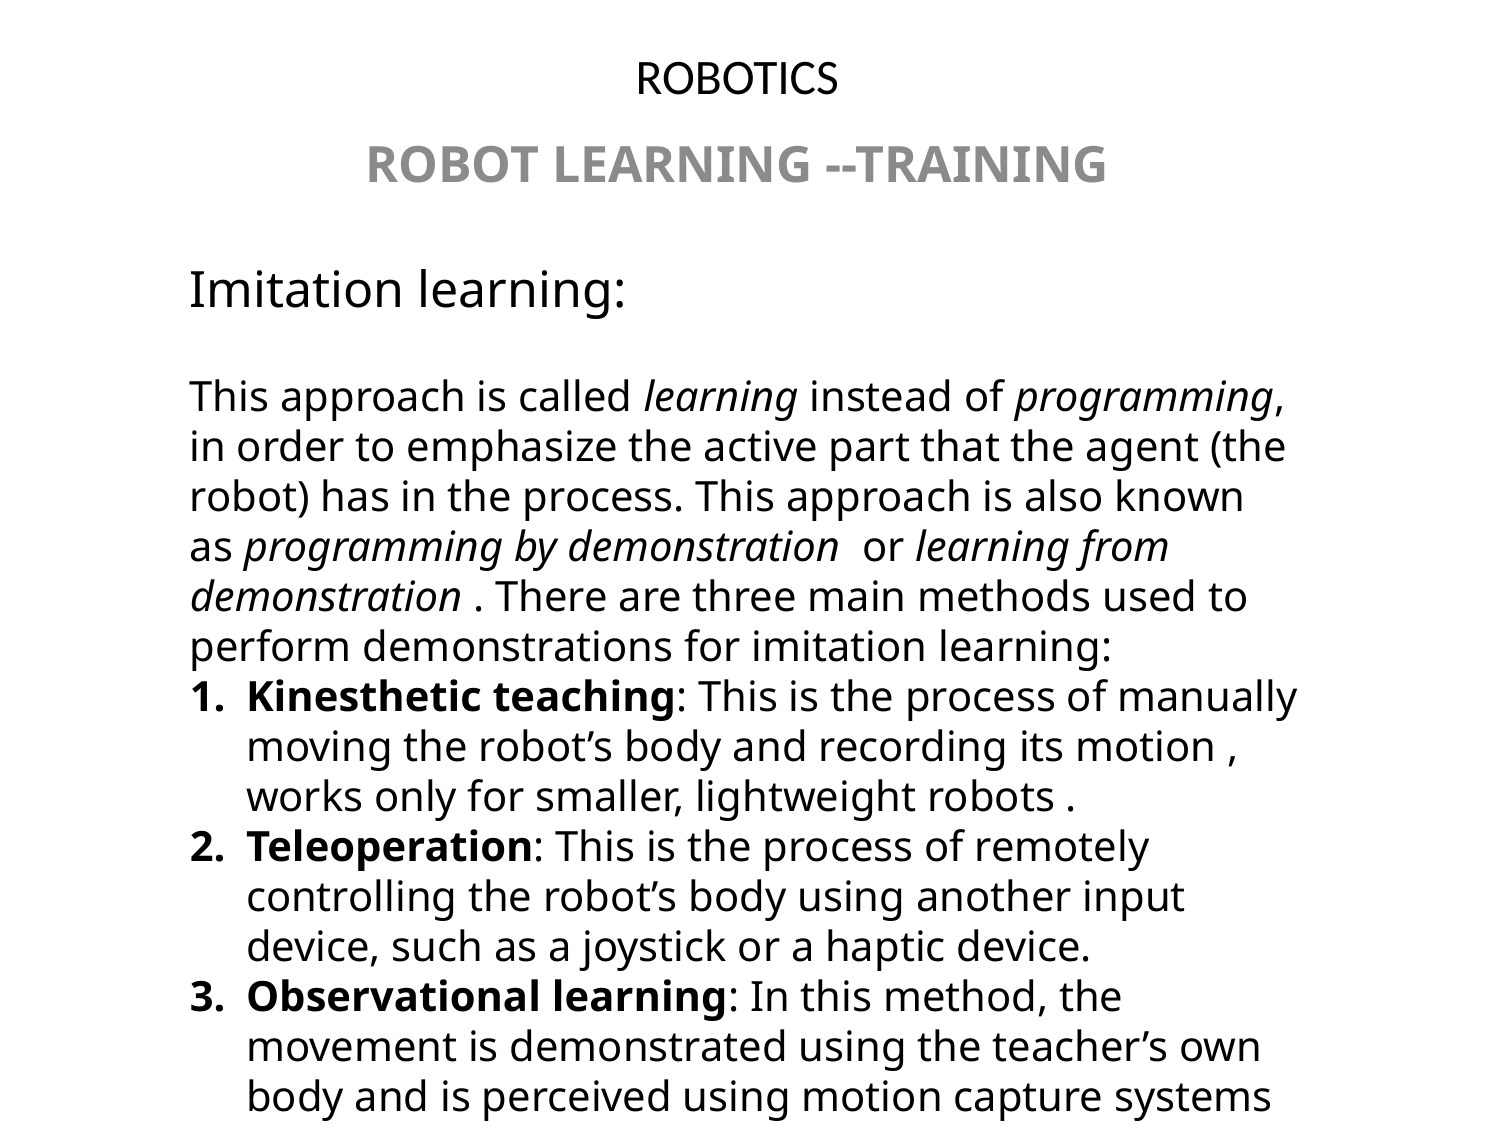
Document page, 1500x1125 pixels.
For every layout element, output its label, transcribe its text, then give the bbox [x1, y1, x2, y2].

text_box This approach is called learning instead of programming, in order to emphasize the active part that the agent (the robot) has in the process. This approach is also known as programming by demonstration or learning from demonstration . There are three main methods used to perform demonstrations for imitation learning: Kinesthetic teaching: This is the process of manually moving the robot’s body and recording its motion , works only for smaller, lightweight robots . Teleoperation: This is the process of remotely controlling the robot’s body using another input device, such as a joystick or a haptic device. Observational learning: In this method, the movement is demonstrated using the teacher’s own body and is perceived using motion capture systems or video cameras or other sensors. [174, 362, 1338, 1125]
subtitle ROBOT LEARNING --TRAINING [212, 125, 1263, 200]
title ROBOTICS [99, 37, 1375, 113]
text_box Imitation learning: [174, 249, 763, 325]
